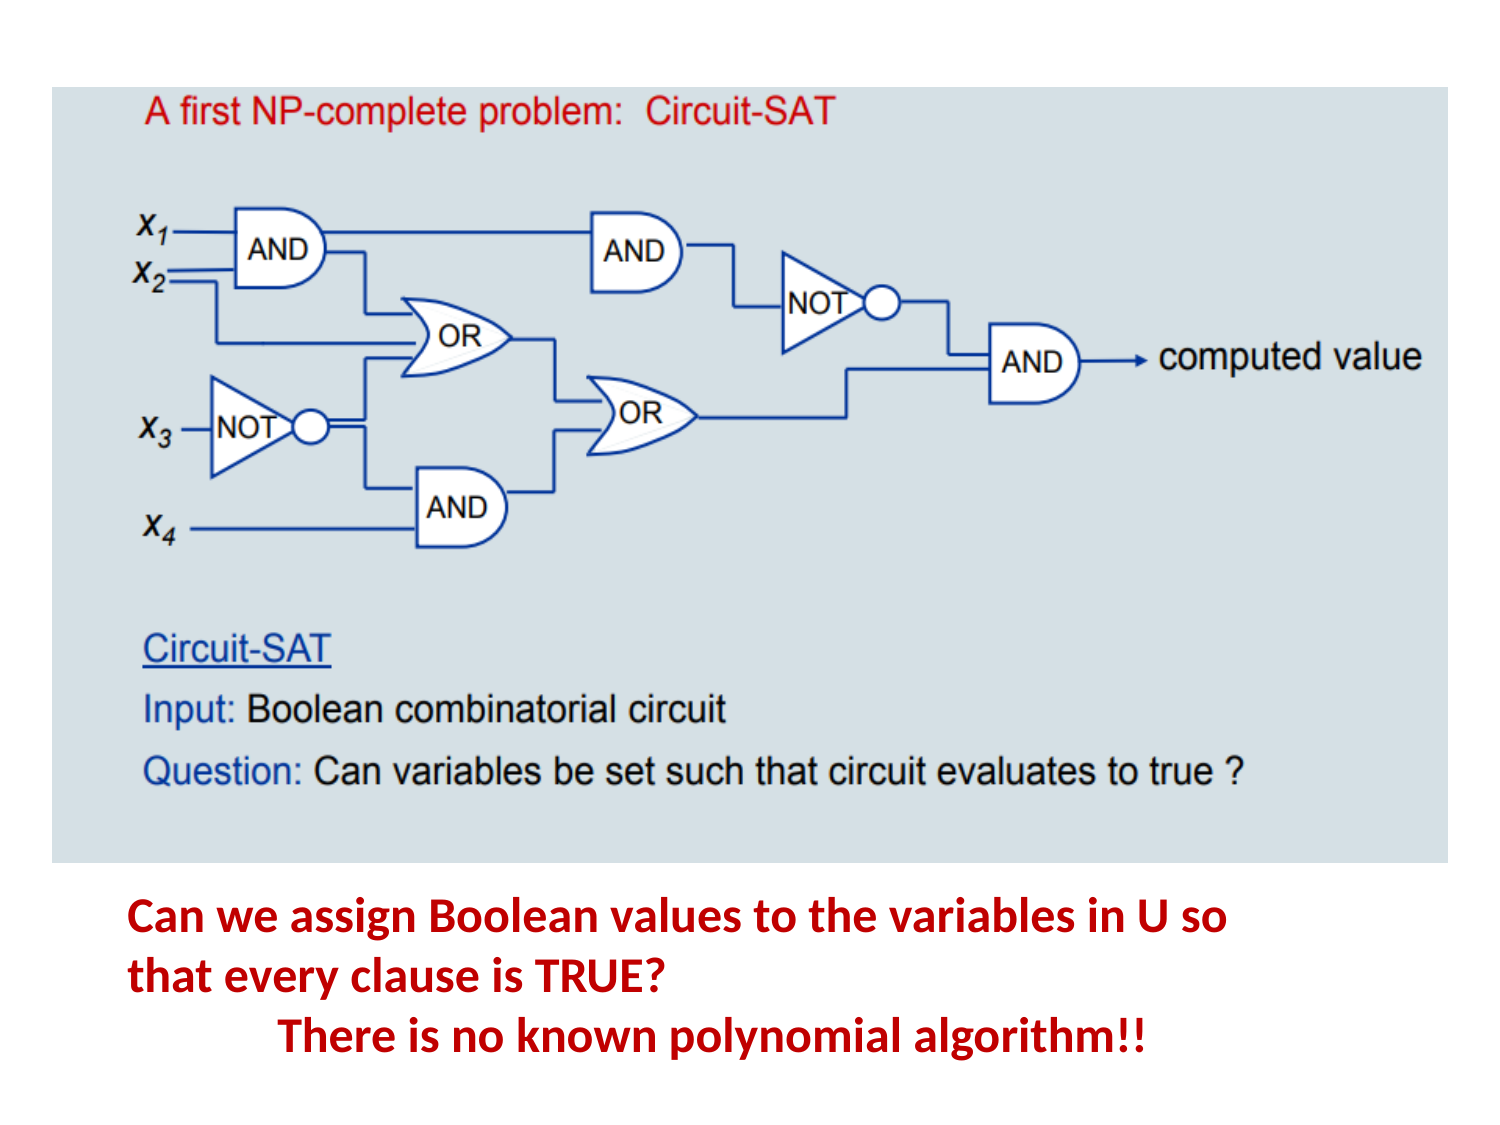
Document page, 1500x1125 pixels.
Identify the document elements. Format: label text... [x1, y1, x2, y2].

text_box Can we assign Boolean values to the variables in U so that every clause is TRUE? There is no known polynomial algorithm!! [112, 874, 1338, 1070]
picture [52, 87, 1448, 863]
